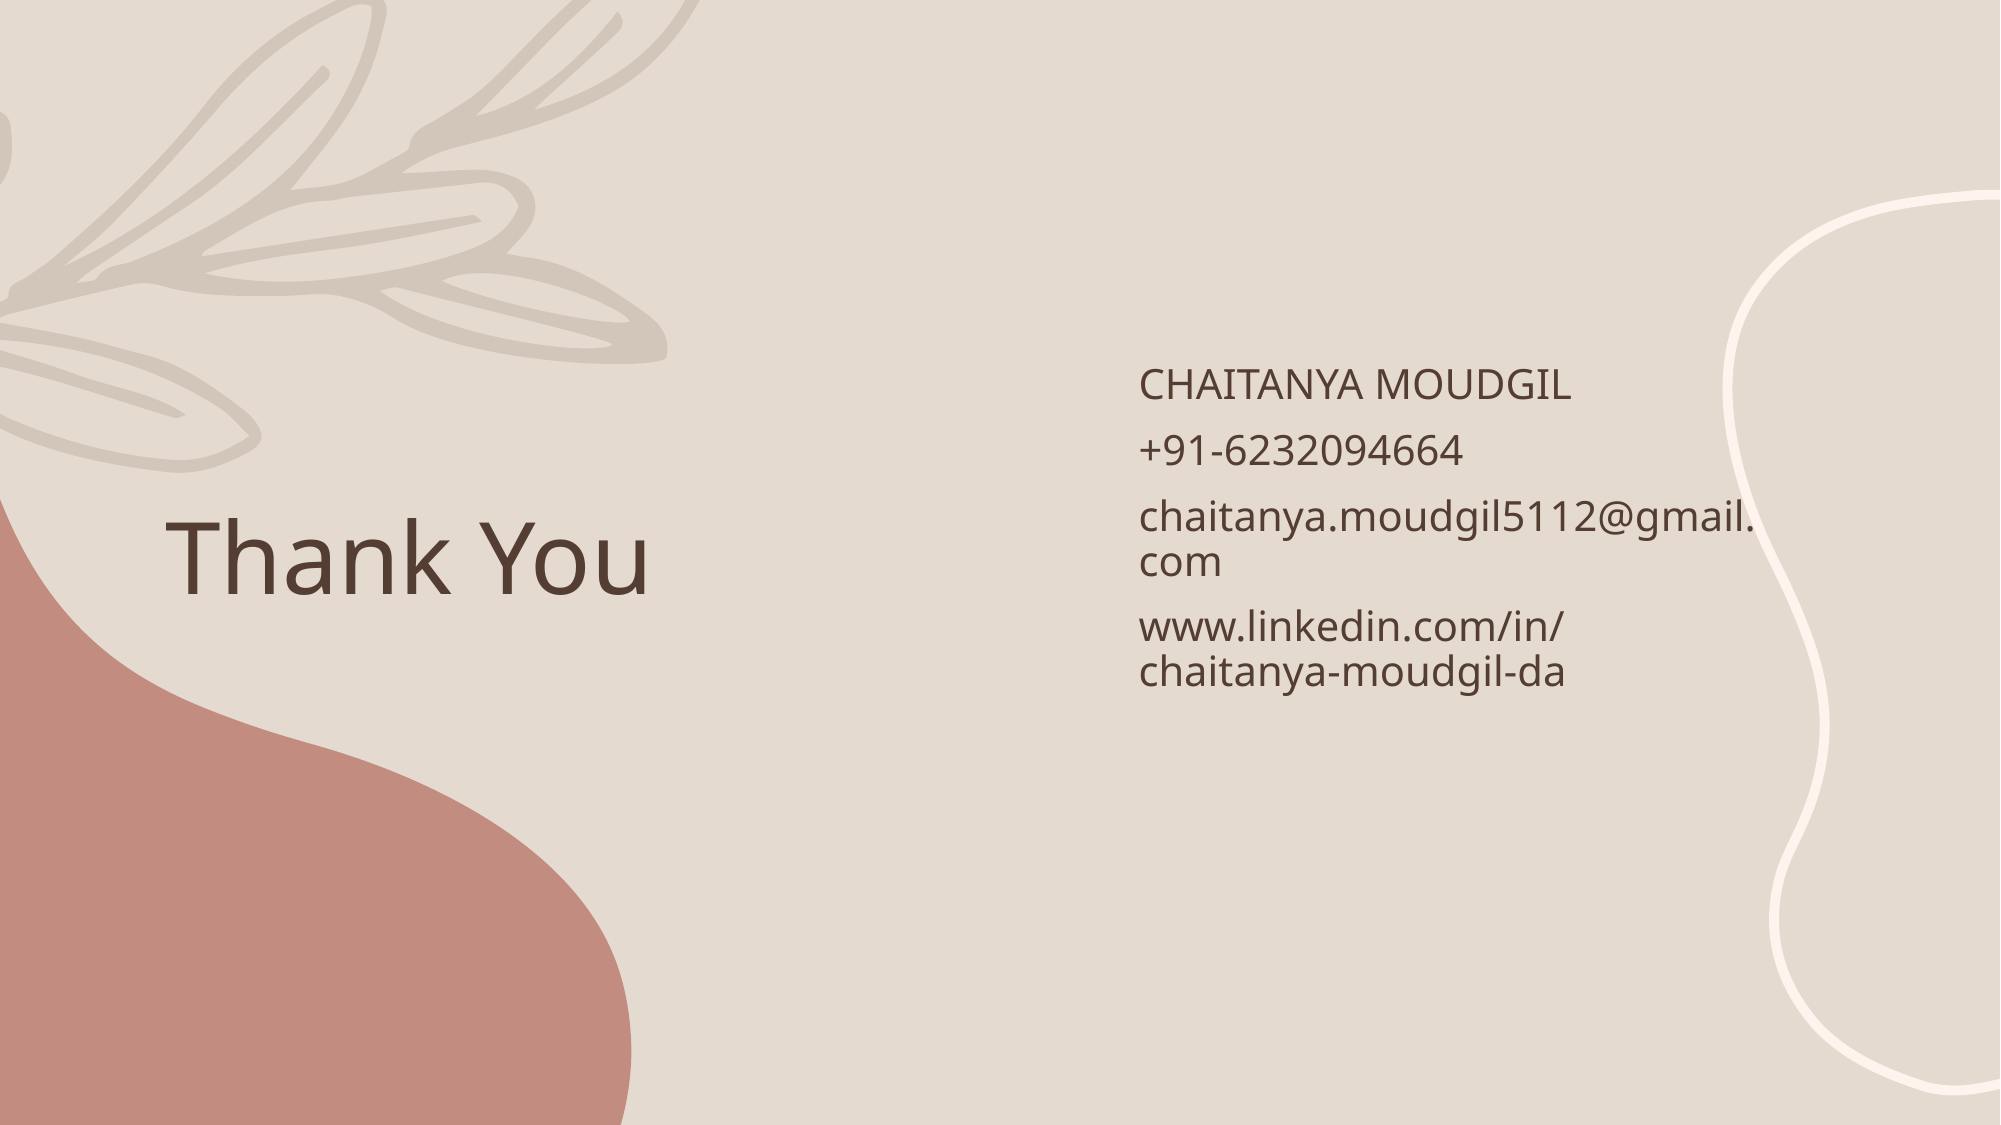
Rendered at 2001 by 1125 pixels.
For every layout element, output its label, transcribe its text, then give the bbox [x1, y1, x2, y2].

title Thank You [150, 149, 1076, 975]
list Chaitanya Moudgil +91-6232094664 chaitanya.moudgil5112@gmail.com www.linkedin.com/in/chaitanya-moudgil-da [1123, 149, 1780, 975]
